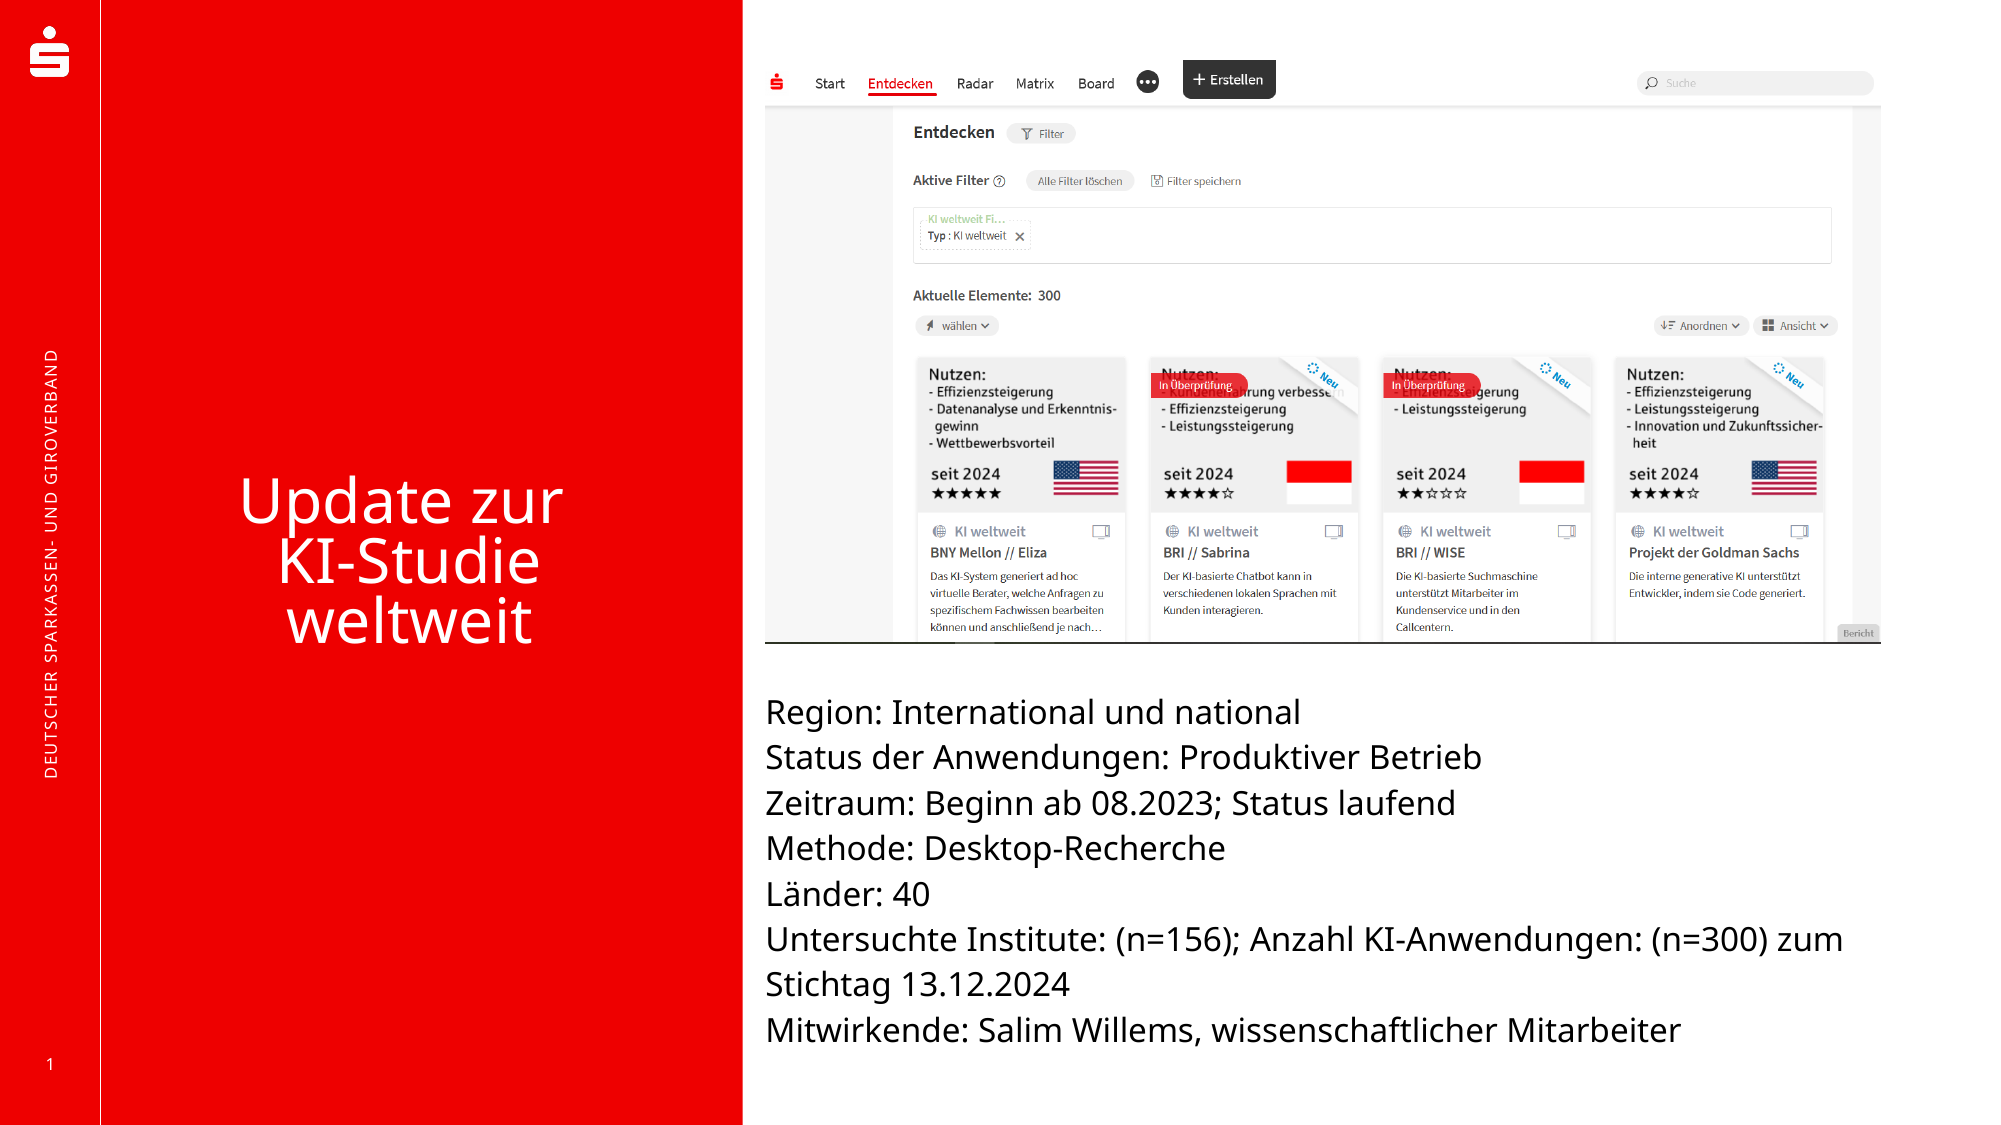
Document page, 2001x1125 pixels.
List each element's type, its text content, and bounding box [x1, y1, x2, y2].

title Update zur KI-Studie weltweit [177, 354, 643, 777]
slide_number 1 [0, 1051, 101, 1081]
picture [765, 60, 1881, 644]
picture [30, 26, 69, 77]
list Region: International und national Status der Anwendungen: Produktiver Betrieb Zeitraum: Beginn ab 08.2023; Status laufend Methode: Desktop-Recherche Länder: 40 Untersuchte Institute: (n=156); Anzahl KI-Anwendungen: (n=300) zum Stichtag 13.12.2024 Mitwirkende: Salim Willems, wissenschaftlicher Mitarbeiter [765, 670, 1907, 1065]
